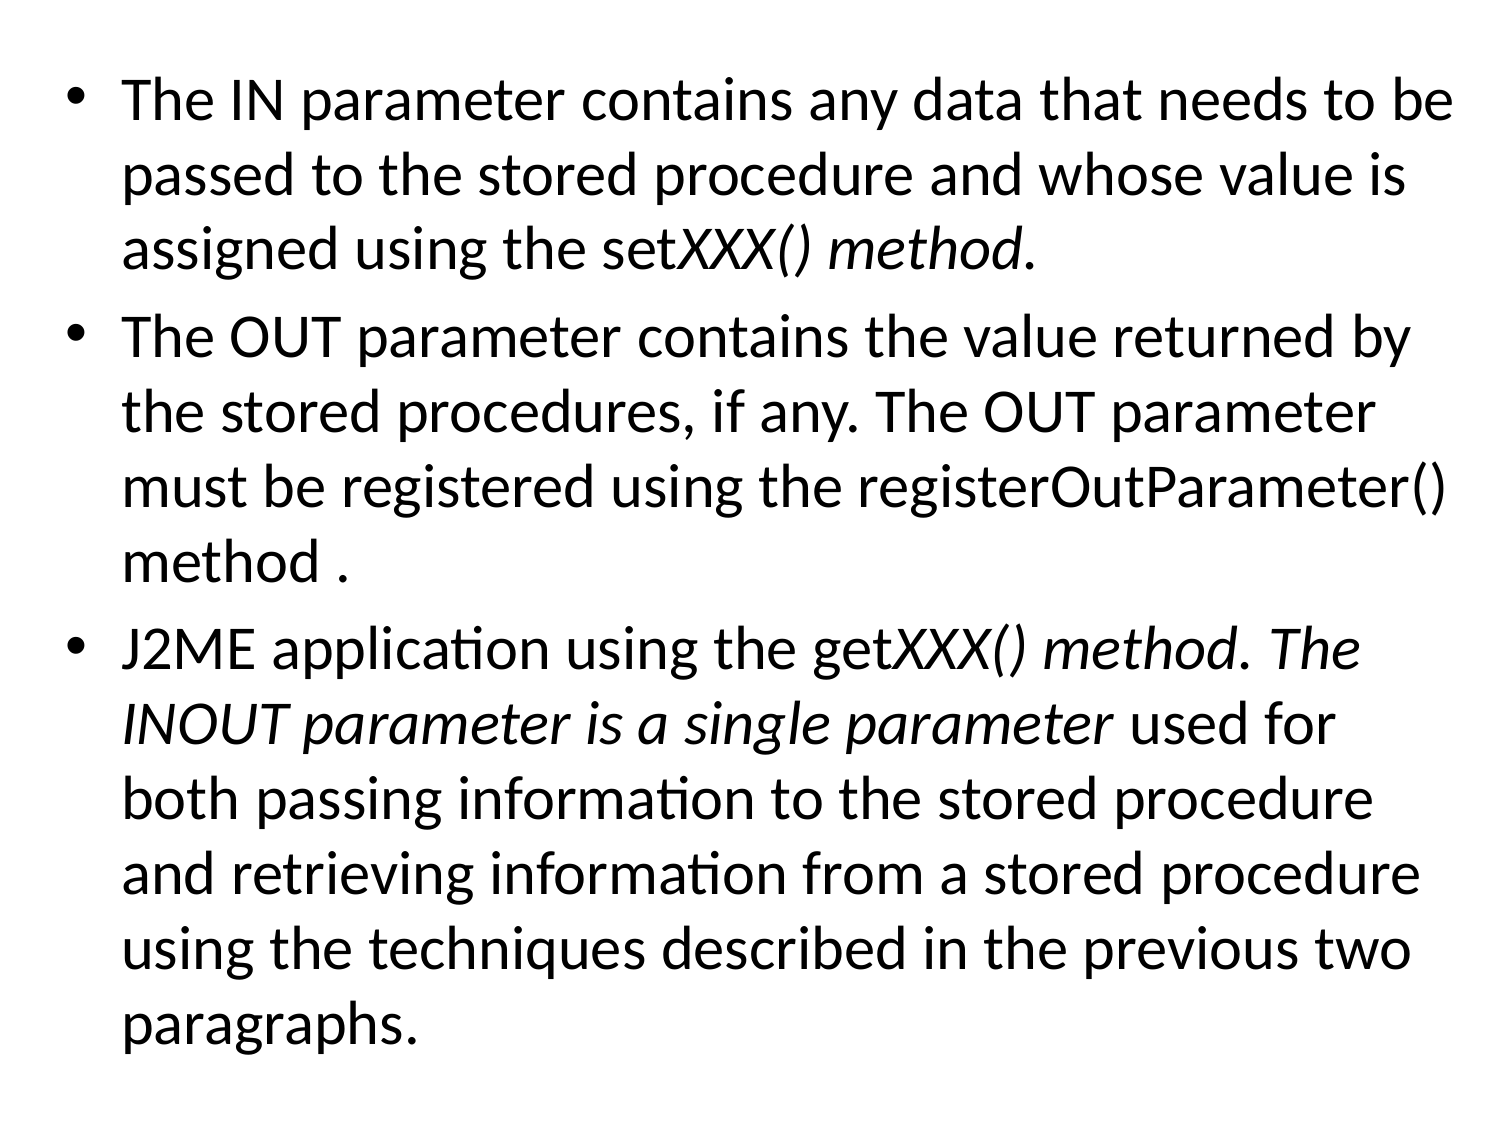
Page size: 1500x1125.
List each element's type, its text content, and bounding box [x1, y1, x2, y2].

list The IN parameter contains any data that needs to be passed to the stored procedure and whose value is assigned using the setXXX() method. The OUT parameter contains the value returned by the stored procedures, if any. The OUT parameter must be registered using the registerOutParameter() method . J2ME application using the getXXX() method. The INOUT parameter is a single parameter used for both passing information to the stored procedure and retrieving information from a stored procedure using the techniques described in the previous two paragraphs. [50, 50, 1475, 1075]
